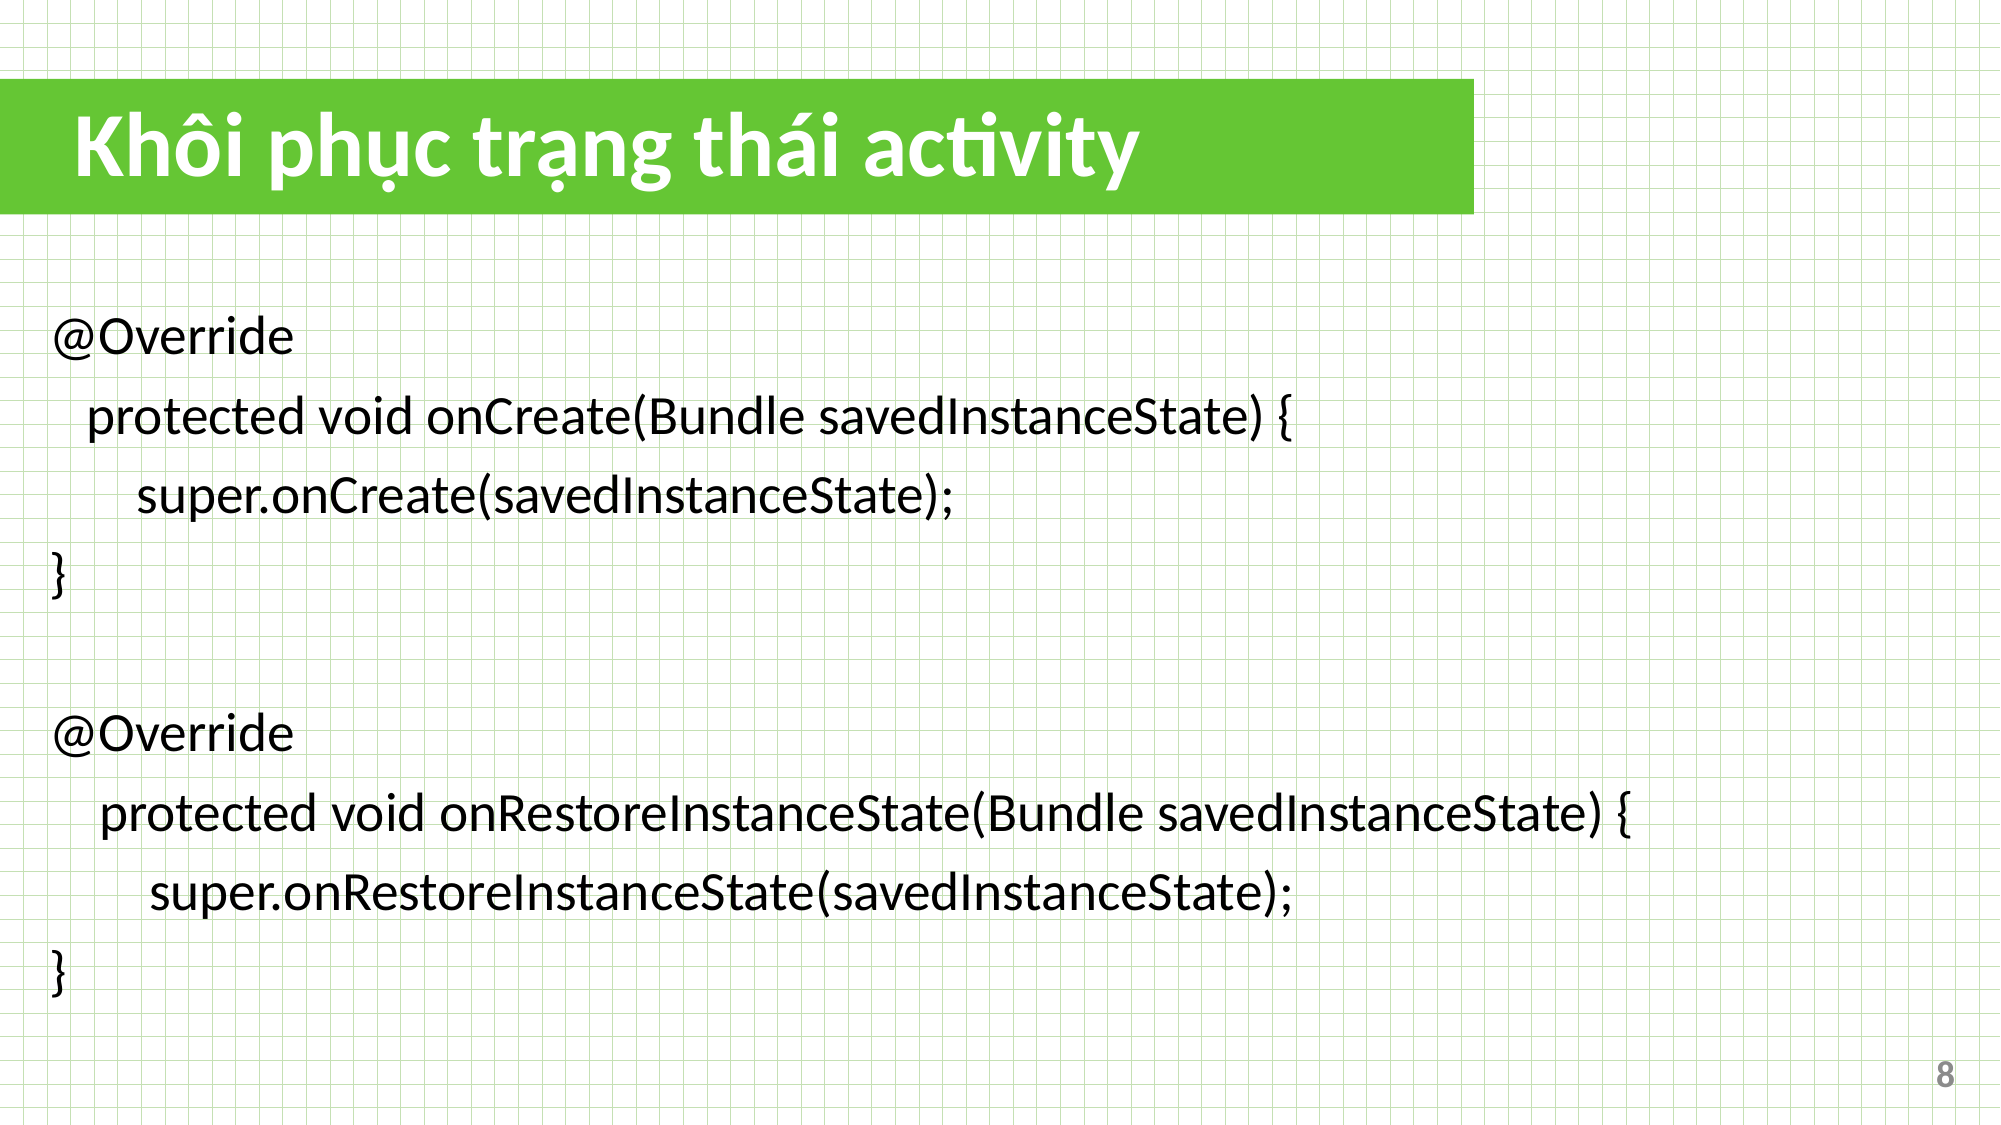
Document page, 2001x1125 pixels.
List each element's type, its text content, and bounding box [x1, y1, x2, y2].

list @Override protected void onCreate(Bundle savedInstanceState) { super.onCreate(savedInstanceState); } @Override protected void onRestoreInstanceState(Bundle savedInstanceState) { super.onRestoreInstanceState(savedInstanceState); } [0, 299, 1959, 1014]
slide_number 8 [1520, 1042, 1971, 1103]
title Khôi phục trạng thái activity [0, 78, 1474, 215]
